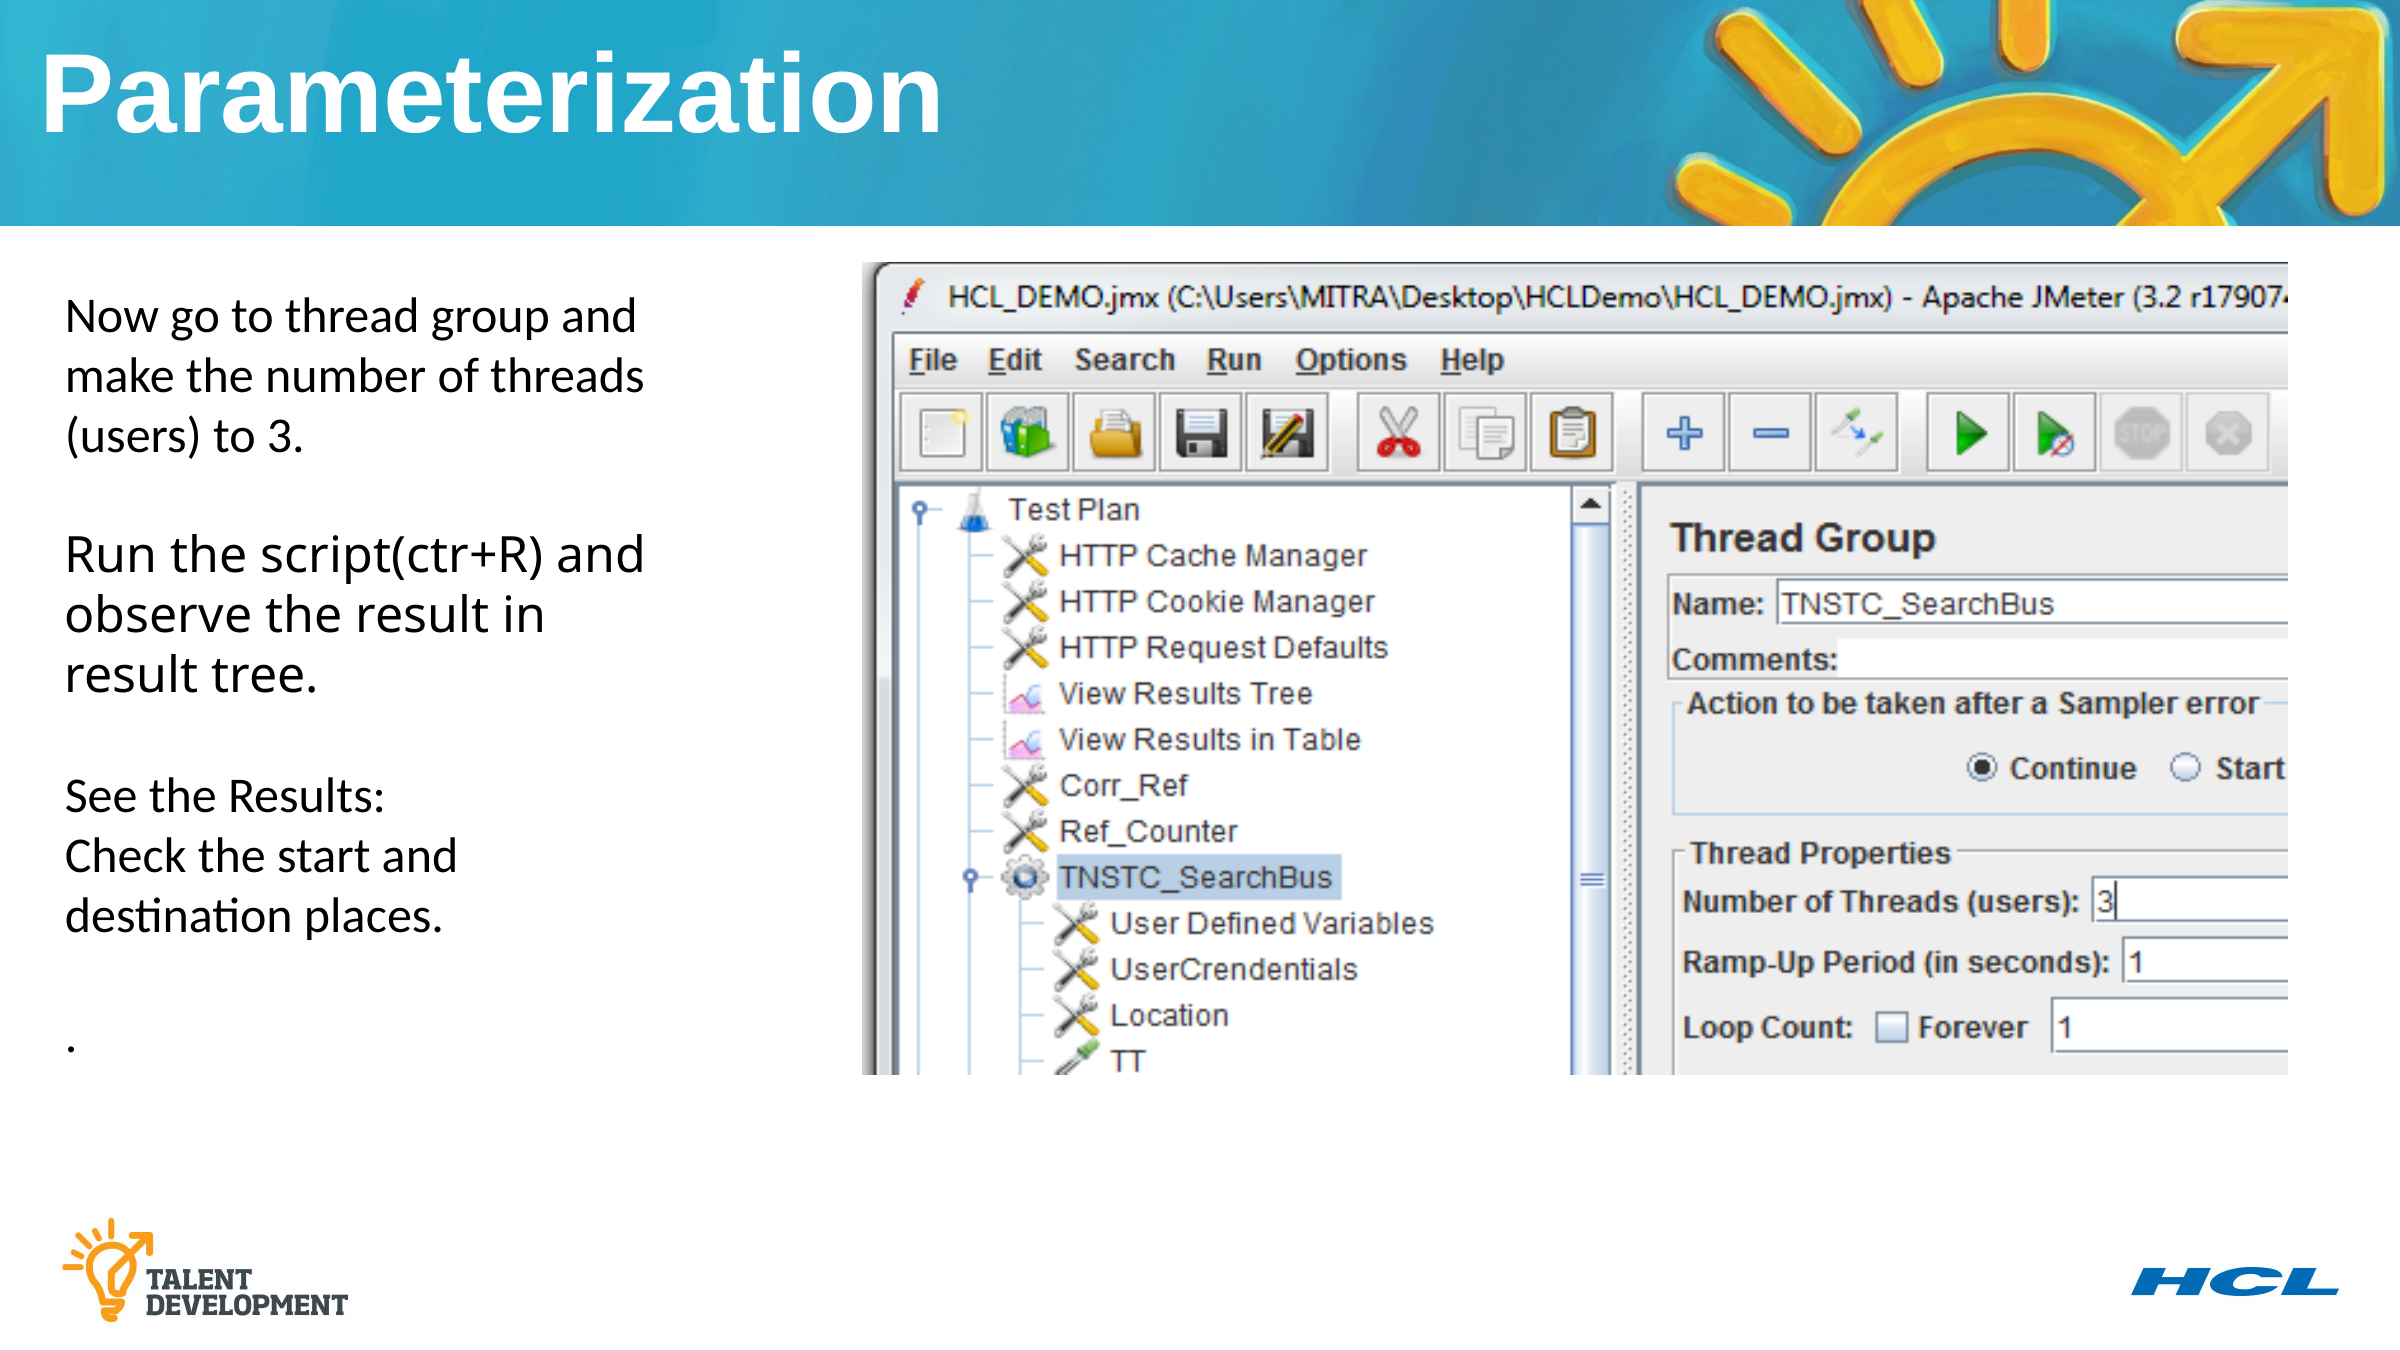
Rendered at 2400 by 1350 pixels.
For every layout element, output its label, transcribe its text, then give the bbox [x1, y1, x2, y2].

picture [0, 0, 2400, 226]
picture [862, 262, 2288, 1076]
picture [2100, 1169, 2397, 1350]
text_box Now go to thread group and make the number of threads (users) to 3. Run the script(ctr+R) and observe the result in result tree. See the Results: Check the start and destination places. . [50, 275, 700, 1143]
list Parameterization [24, 12, 1675, 138]
picture [0, 1169, 389, 1350]
